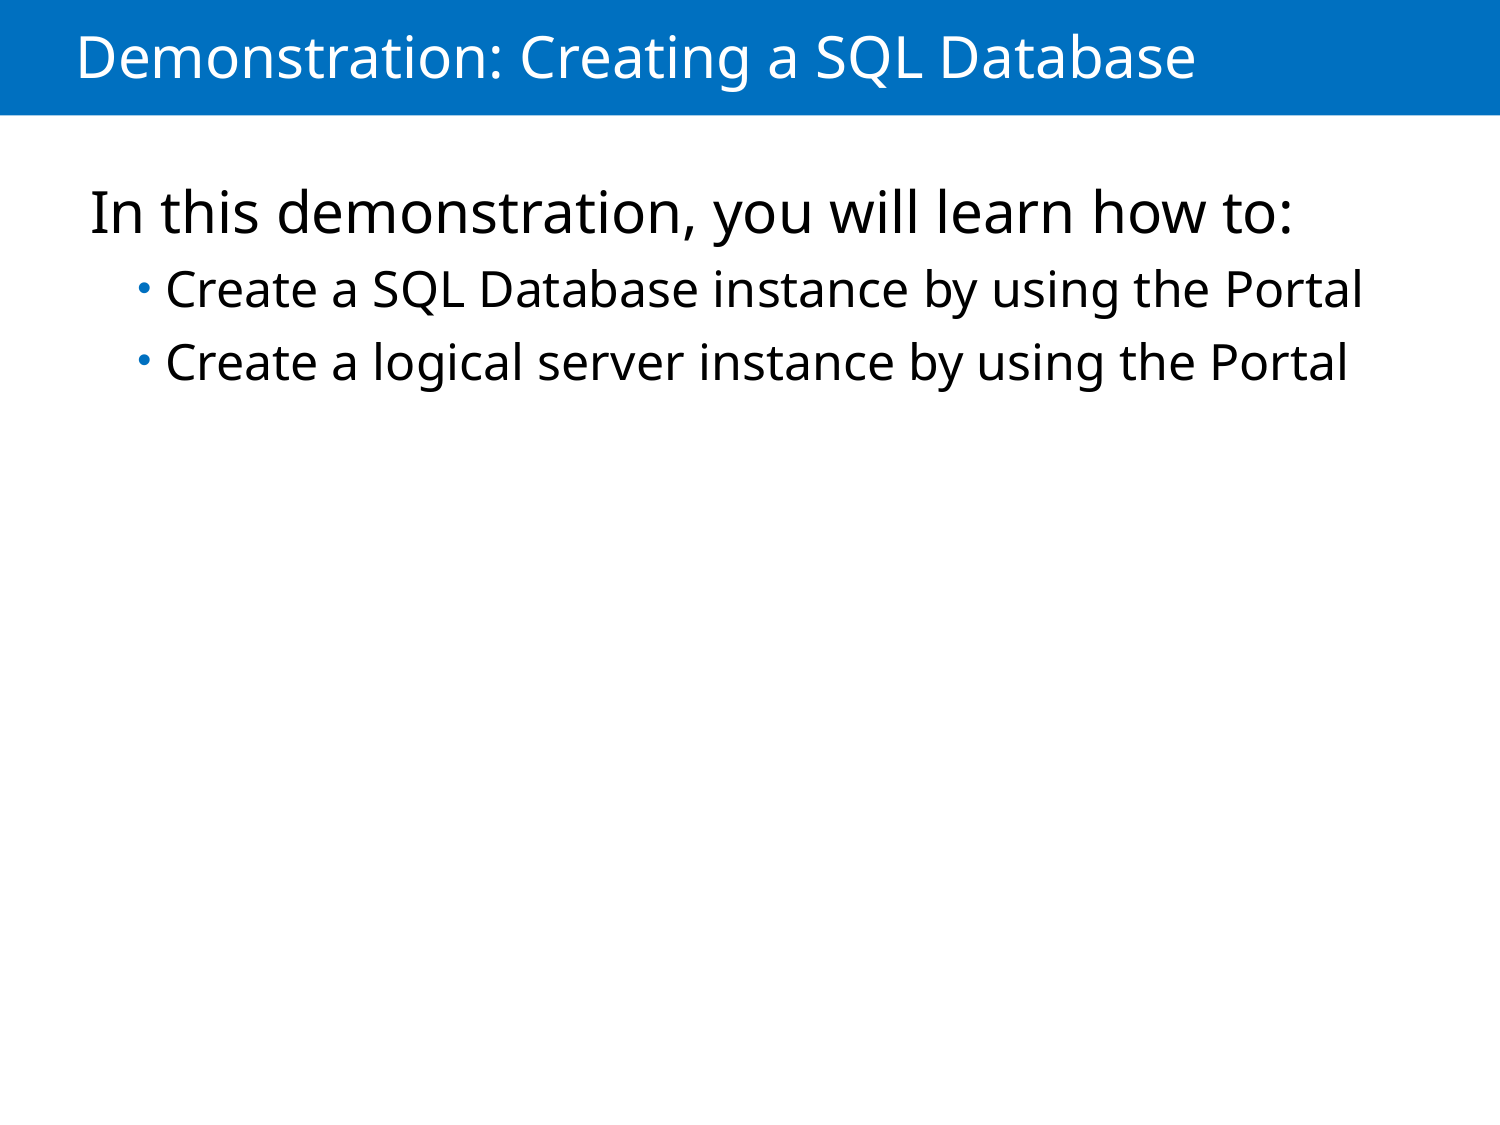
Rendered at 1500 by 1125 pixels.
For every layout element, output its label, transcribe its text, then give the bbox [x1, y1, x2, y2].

title Demonstration: Creating a SQL Database [75, 0, 1351, 122]
text_box In this demonstration, you will learn how to: Create a SQL Database instance by using the Portal Create a logical server instance by using the Portal [75, 167, 1408, 1012]
